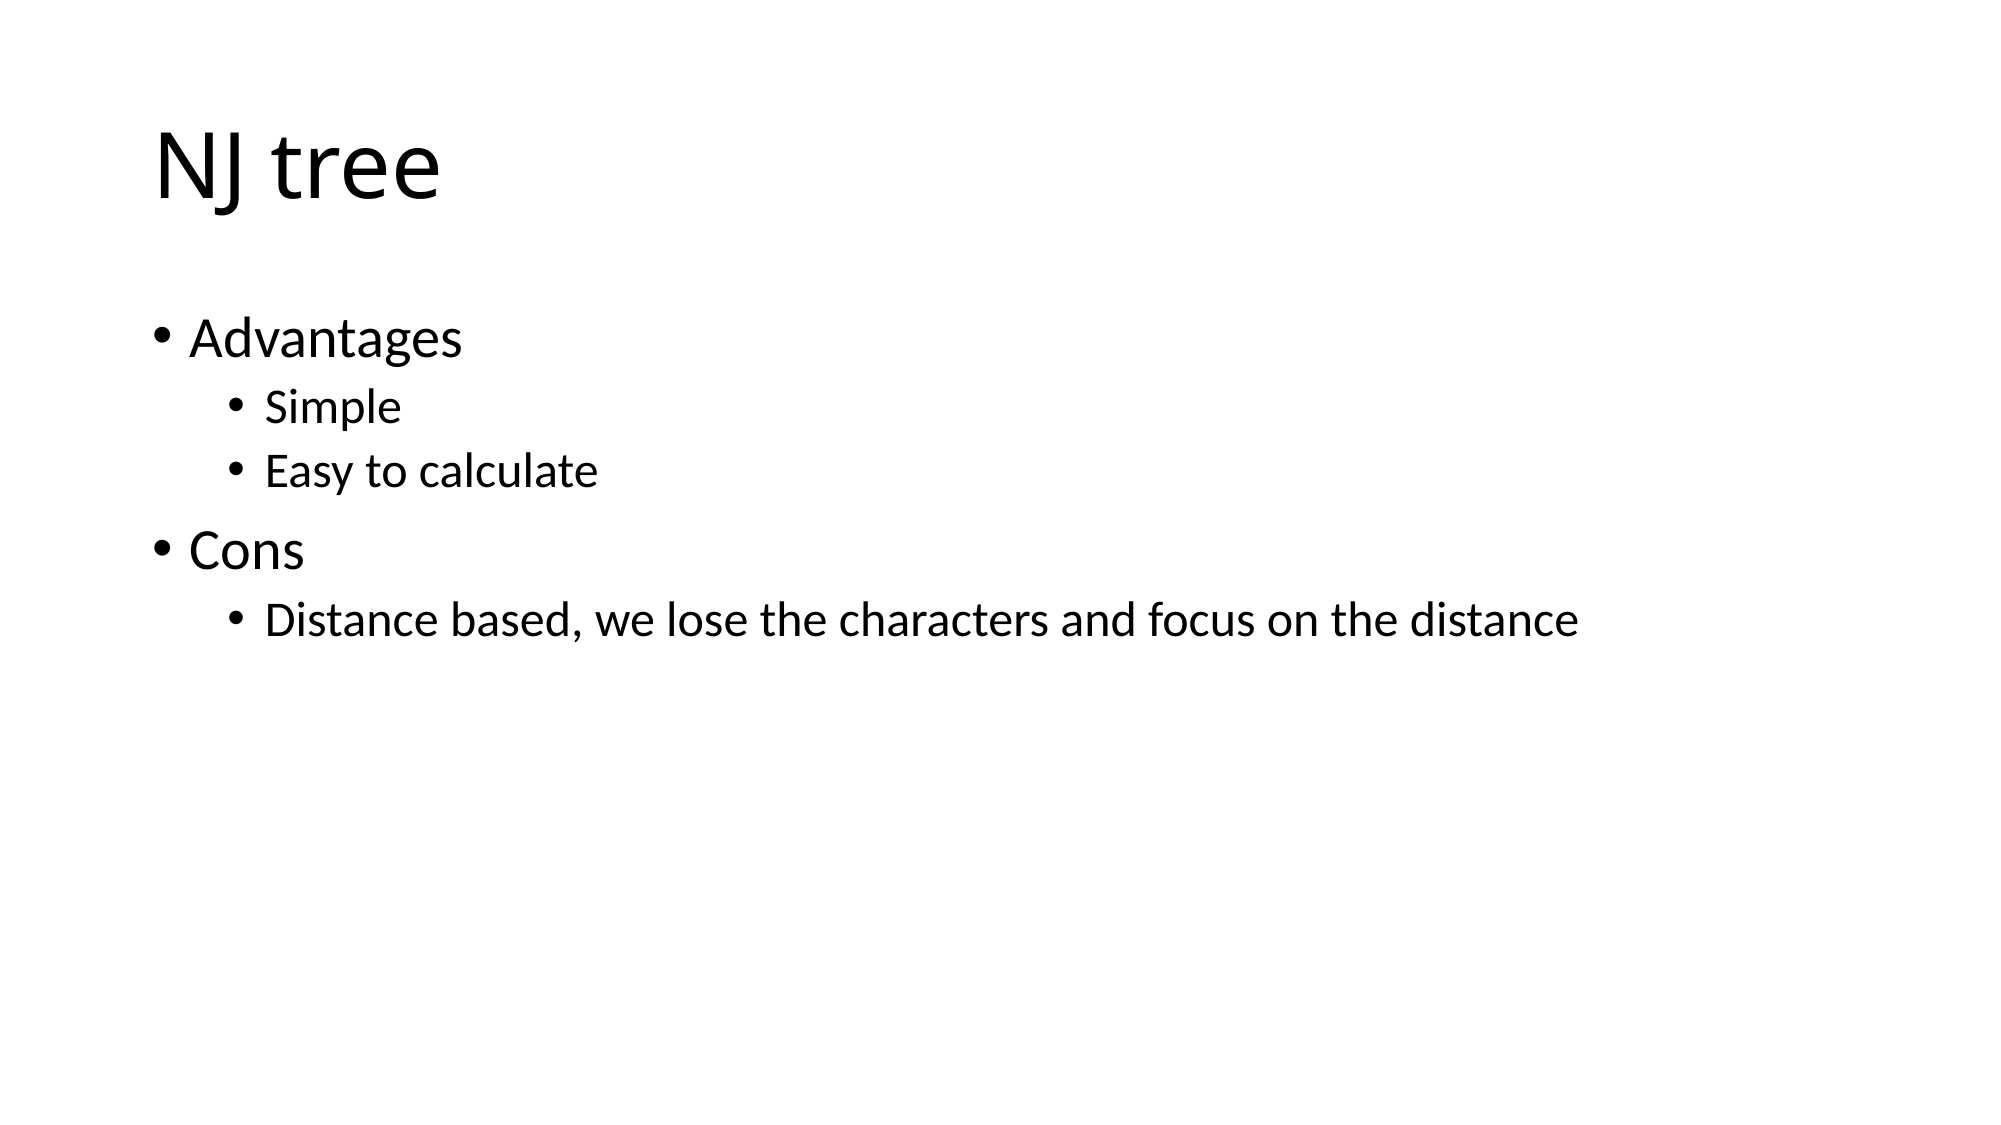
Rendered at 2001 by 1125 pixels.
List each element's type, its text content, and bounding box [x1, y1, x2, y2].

list Advantages Simple Easy to calculate Cons Distance based, we lose the characters and focus on the distance [137, 299, 1863, 1014]
title NJ tree [137, 59, 1863, 278]
